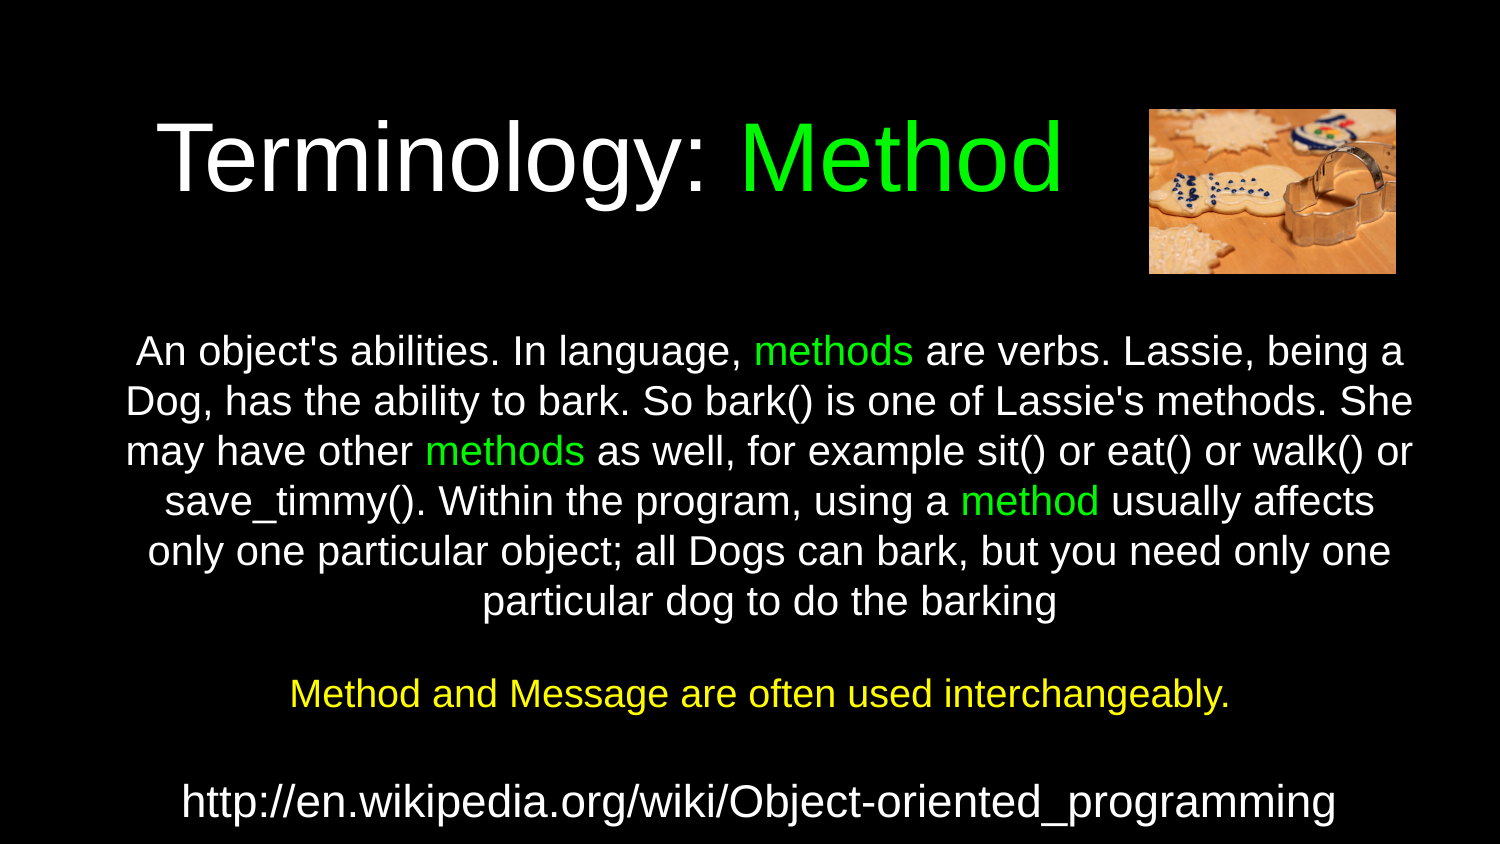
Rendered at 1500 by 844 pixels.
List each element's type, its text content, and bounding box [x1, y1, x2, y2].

title Terminology: Method [106, 70, 1114, 235]
text_box http://en.wikipedia.org/wiki/Object-oriented_programming [61, 770, 1458, 829]
text_box An object's abilities. In language, methods are verbs. Lassie, being a Dog, has the ability to bark. So bark() is one of Lassie's methods. She may have other methods as well, for example sit() or eat() or walk() or save_timmy(). Within the program, using a method usually affects only one particular object; all Dogs can bark, but you need only one particular dog to do the barking [119, 316, 1421, 632]
picture [1149, 109, 1397, 274]
text_box Method and Message are often used interchangeably. [139, 666, 1383, 716]
